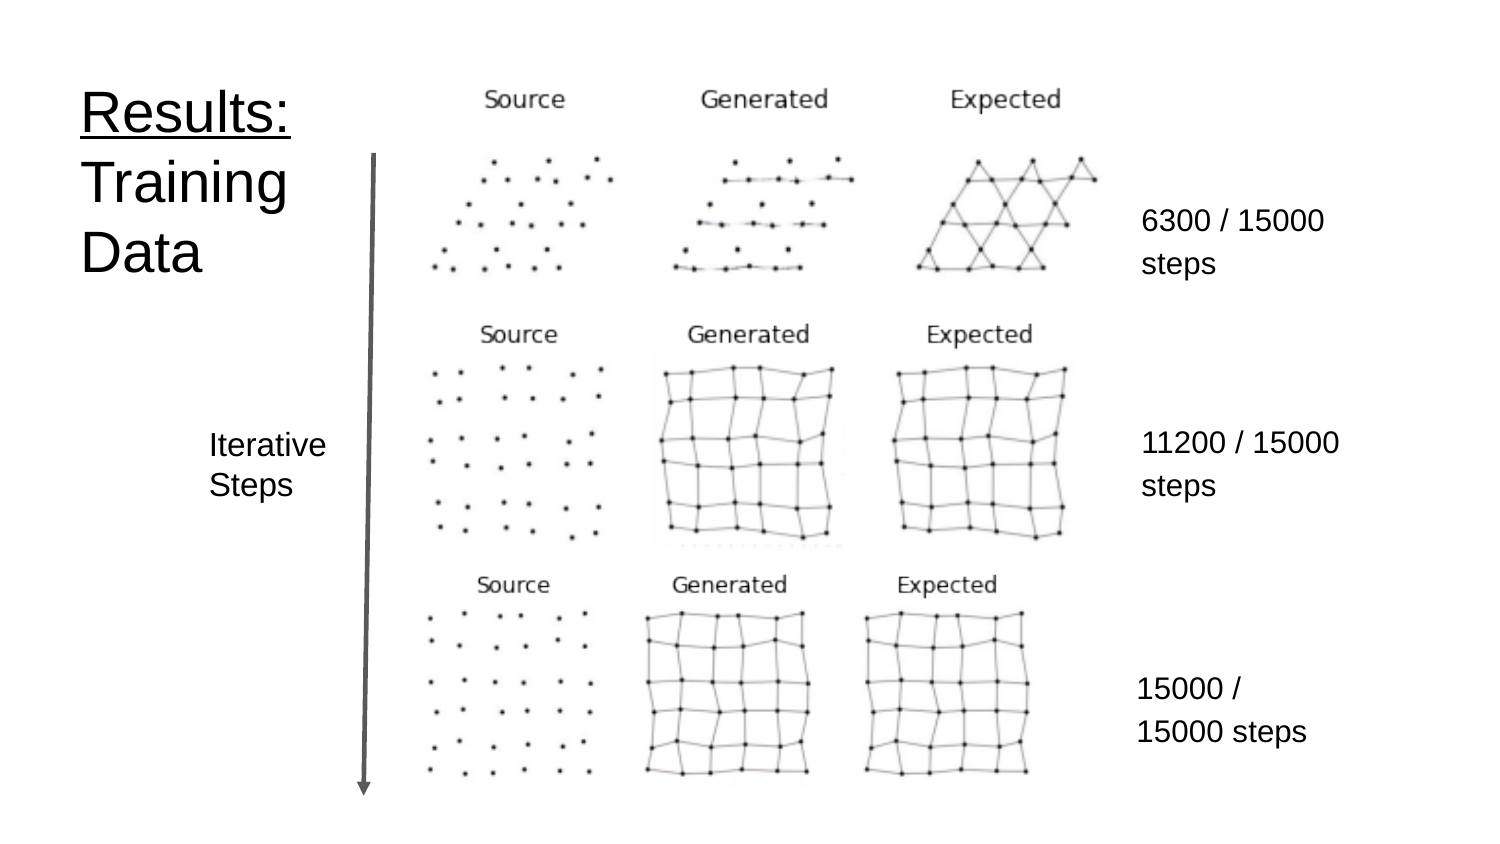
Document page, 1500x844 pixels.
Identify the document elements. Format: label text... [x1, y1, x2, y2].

text_box 15000 / 15000 steps [1121, 647, 1353, 714]
text_box Iterative Steps [193, 408, 350, 502]
text_box 6300 / 15000 steps [1127, 179, 1358, 246]
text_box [363, 152, 374, 796]
picture [408, 74, 1122, 799]
title Results: Training Data [65, 58, 374, 280]
text_box 11200 / 15000 steps [1126, 401, 1358, 509]
